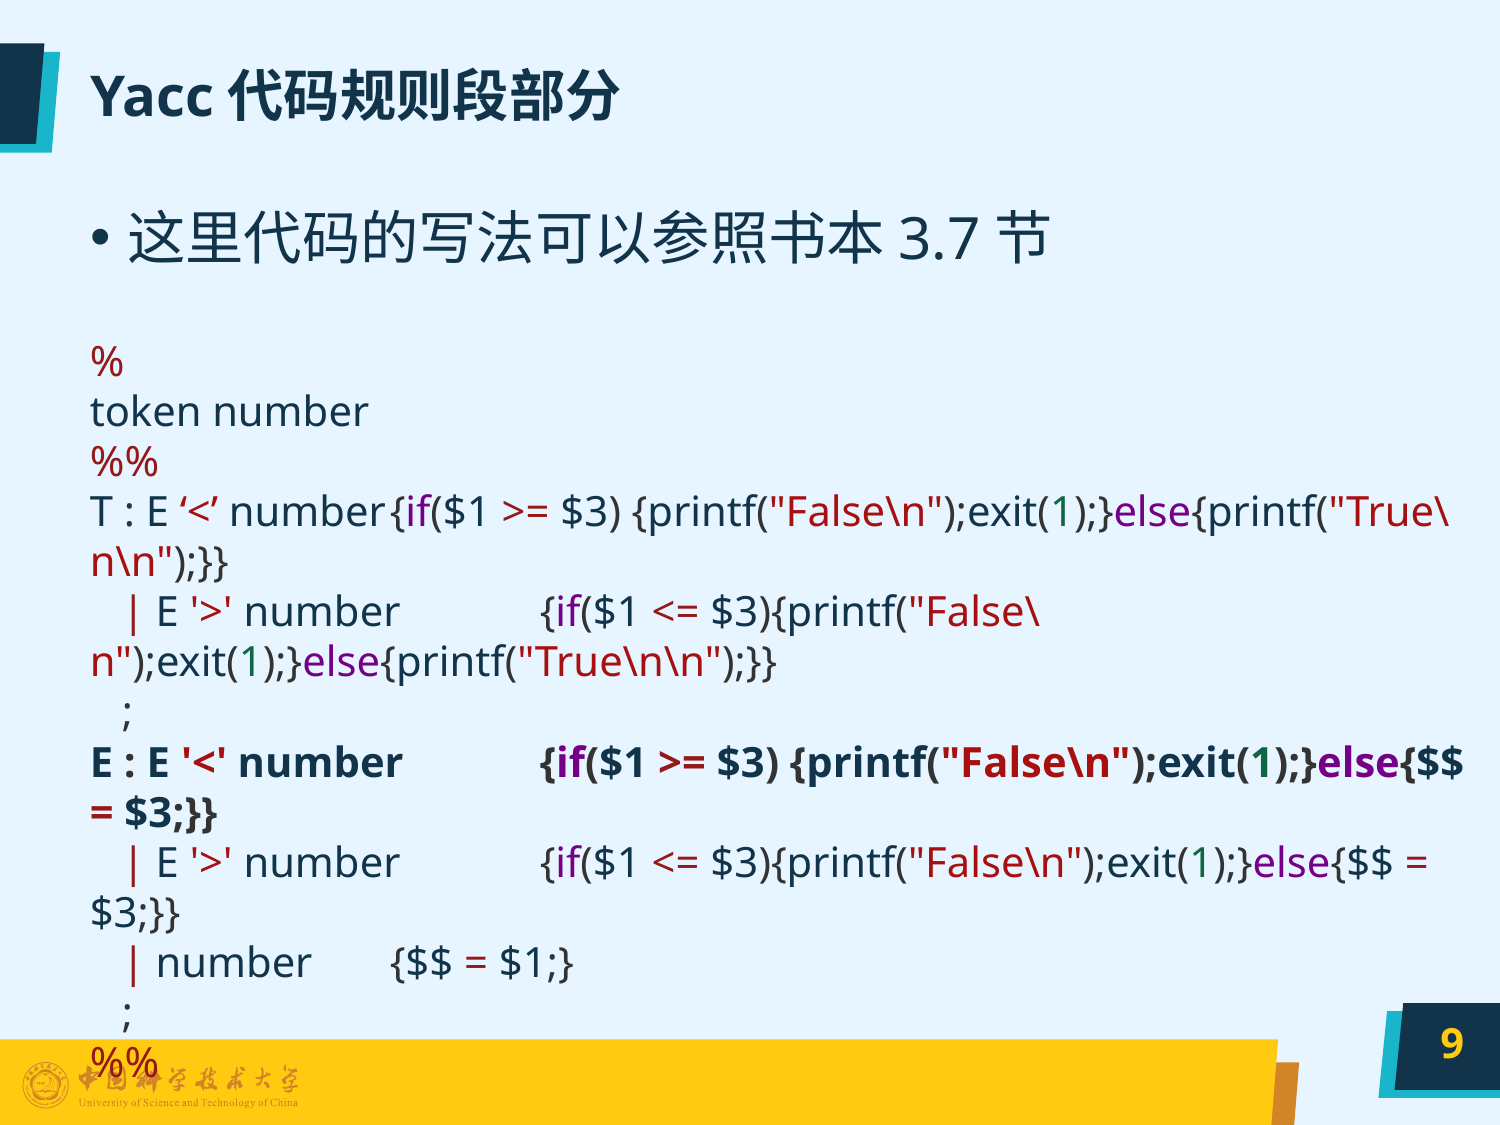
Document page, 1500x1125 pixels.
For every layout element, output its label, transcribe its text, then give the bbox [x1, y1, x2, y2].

title Yacc代码规则段部分 [75, 43, 1397, 153]
list 这里代码的写法可以参照书本3.7节 [75, 201, 1397, 286]
text_box % token number %% T : E ‘<’ number {if($1 >= $3) {printf("False\n");exit(1);}else{printf("True\n\n");}} | E '>' number {if($1 <= $3){printf("False\n");exit(1);}else{printf("True\n\n");}} ; E : E '<' number {if($1 >= $3) {printf("False\n");exit(1);}else{$$ = $3;}} | E '>' number {if($1 <= $3){printf("False\n");exit(1);}else{$$ = $3;}} | number {$$ = $1;} ; %% [74, 327, 1500, 1093]
